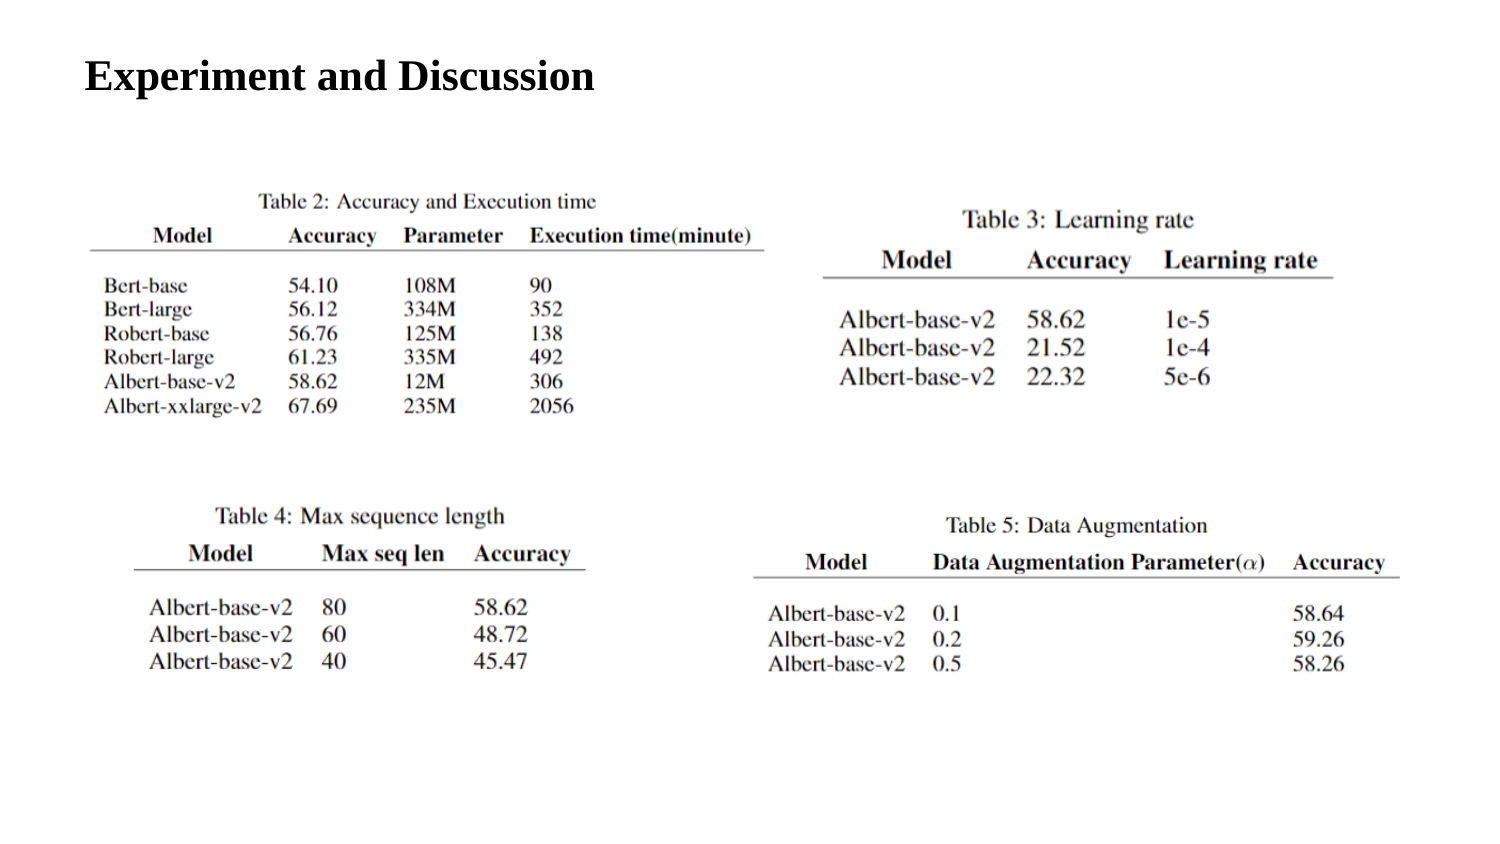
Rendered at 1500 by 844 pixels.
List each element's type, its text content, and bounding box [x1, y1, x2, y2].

picture [736, 479, 1420, 724]
text_box Experiment and Discussion [69, 39, 895, 107]
picture [46, 164, 1352, 450]
picture [85, 461, 693, 730]
